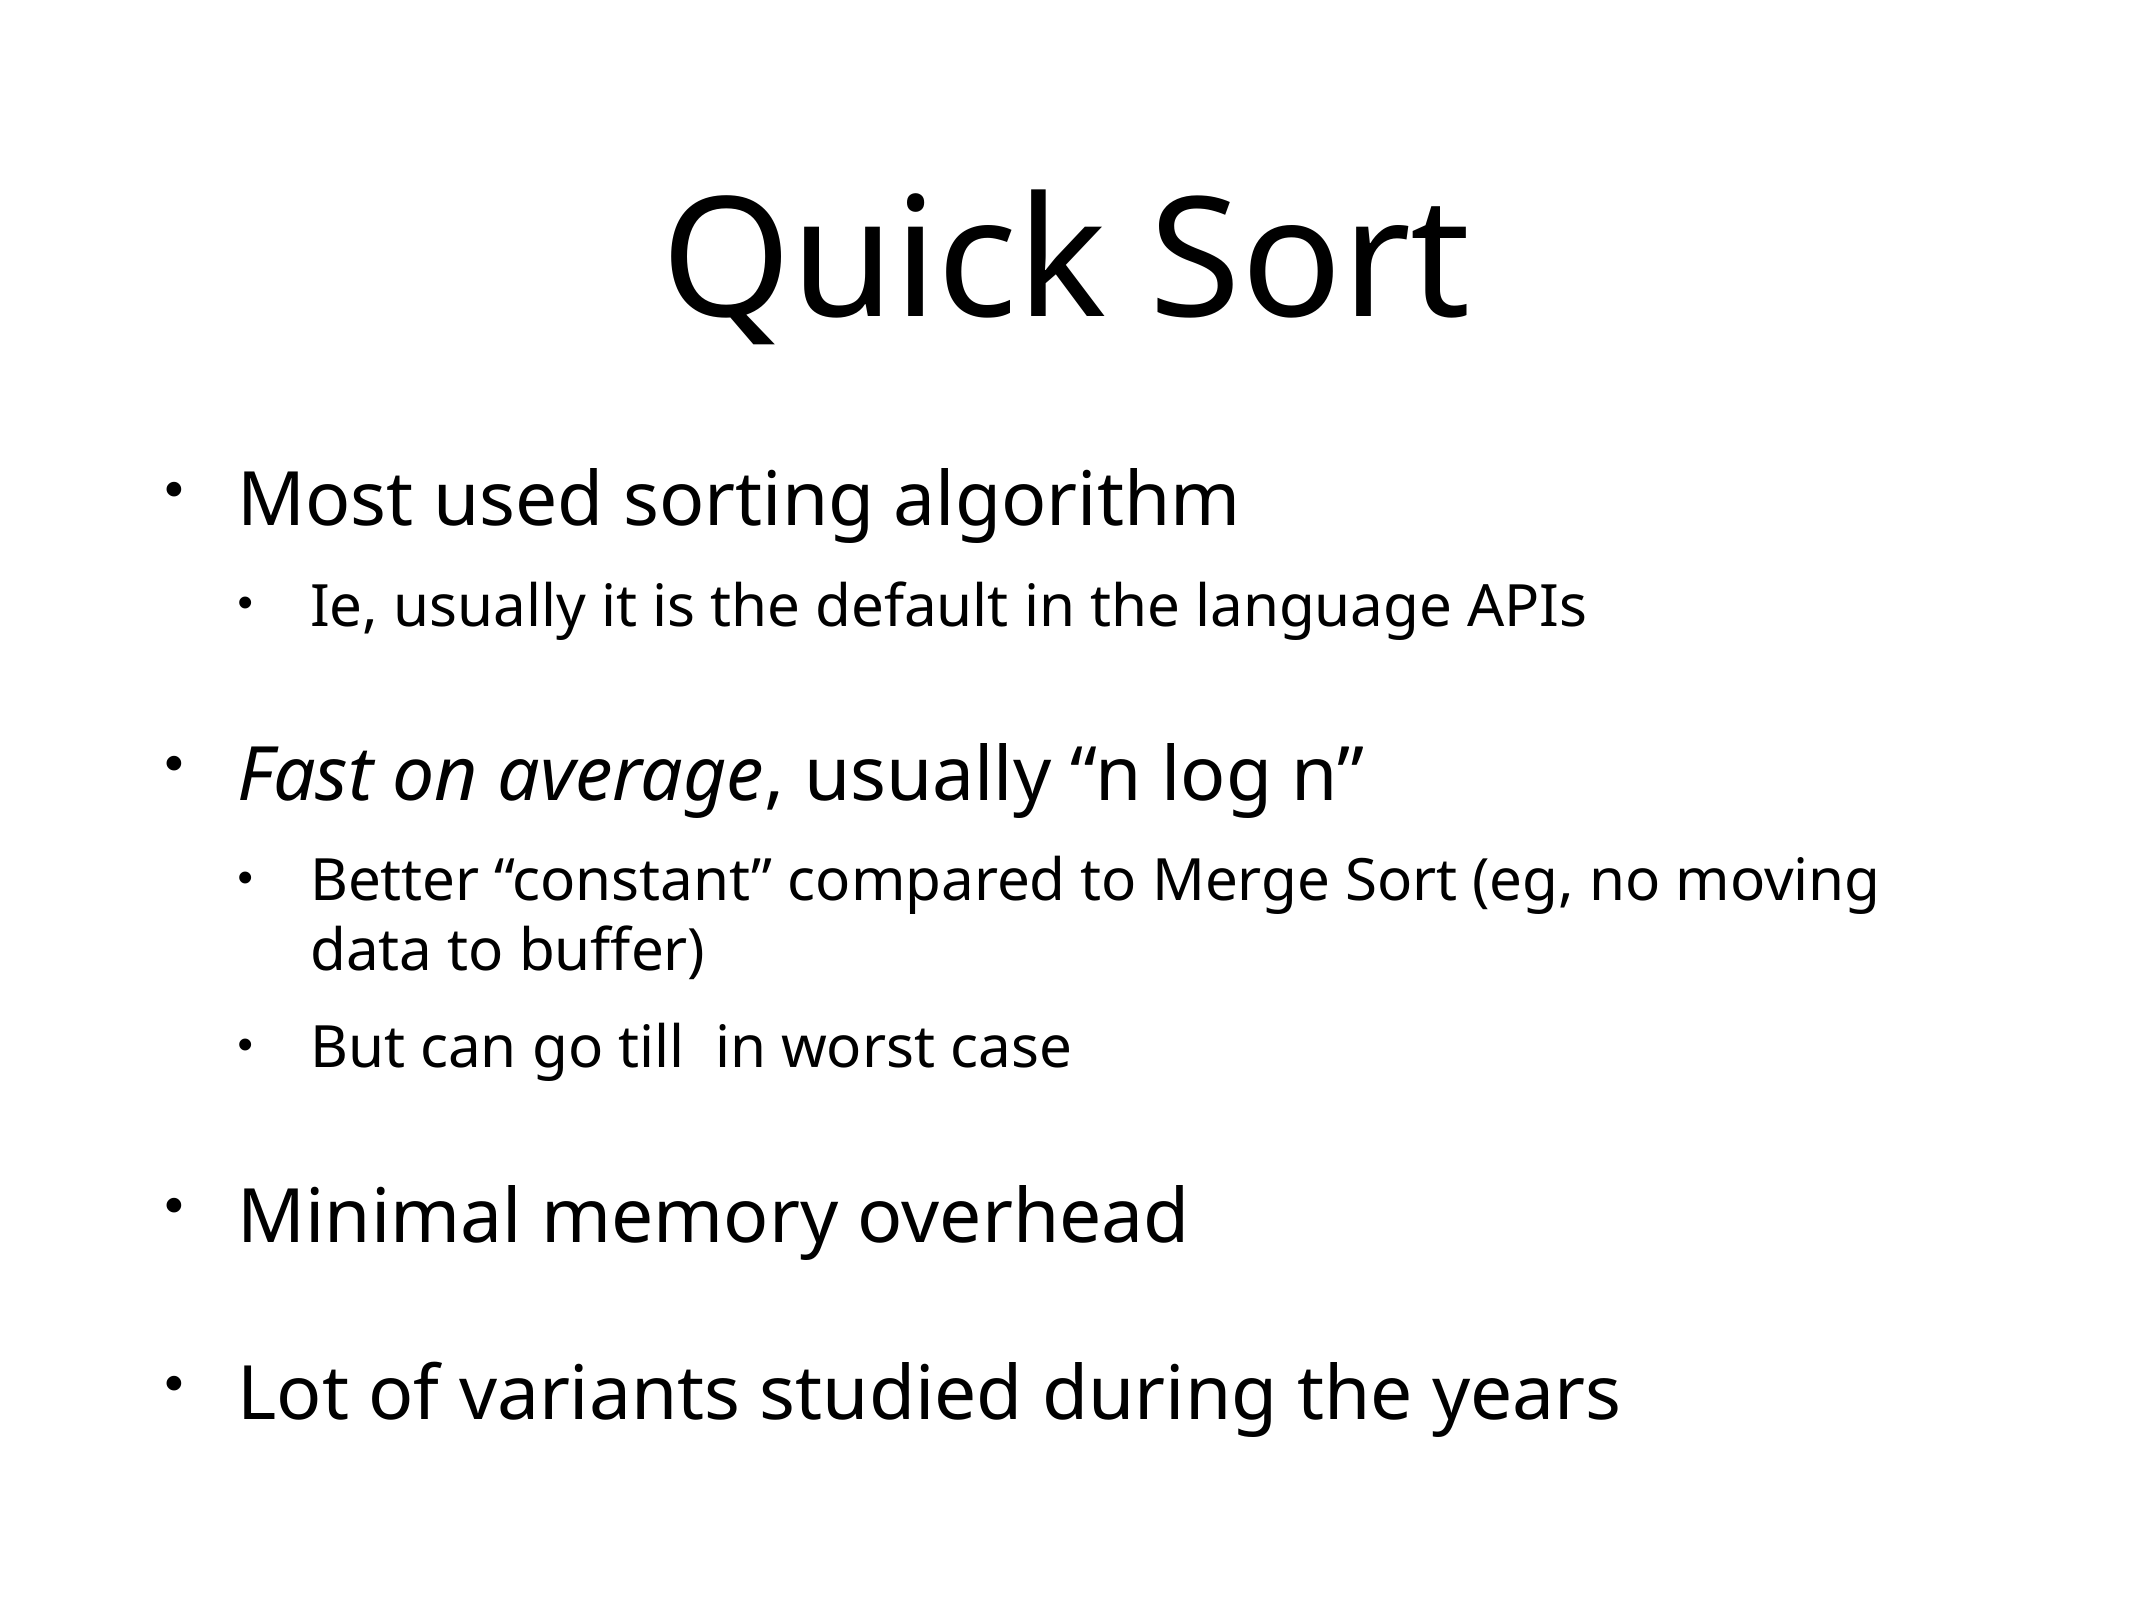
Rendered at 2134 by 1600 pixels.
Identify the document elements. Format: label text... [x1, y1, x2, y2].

title Quick Sort [155, 72, 1978, 428]
